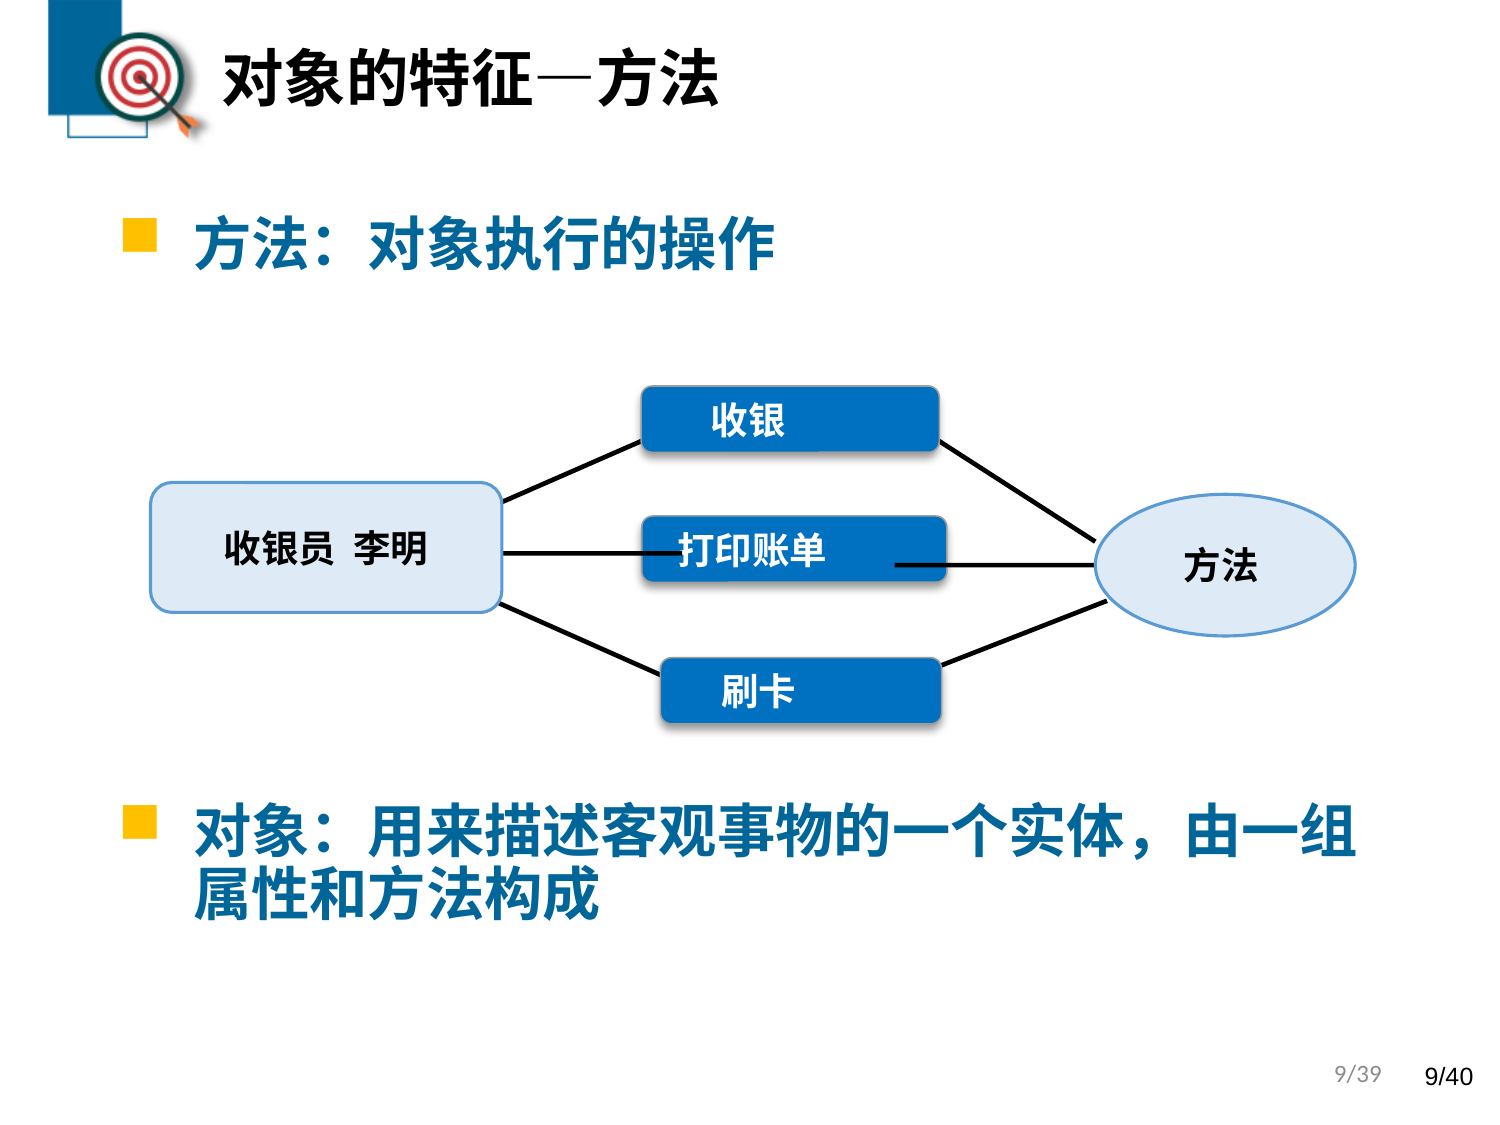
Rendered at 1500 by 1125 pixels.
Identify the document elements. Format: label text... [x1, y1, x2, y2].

text_box 9/40 [1138, 1053, 1489, 1114]
text_box 打印账单 [641, 515, 947, 583]
list 方法：对象执行的操作 对象：用来描述客观事物的一个实体，由一组属性和方法构成 [103, 207, 1397, 998]
text_box 方法 [1095, 494, 1356, 636]
title 对象的特征—方法 [206, 15, 1500, 146]
picture [0, 0, 1500, 1125]
text_box 收银 [641, 385, 940, 453]
text_box 收银员 李明 [150, 482, 502, 613]
text_box 刷卡 [660, 657, 942, 724]
slide_number 9/39 [1059, 1042, 1397, 1103]
